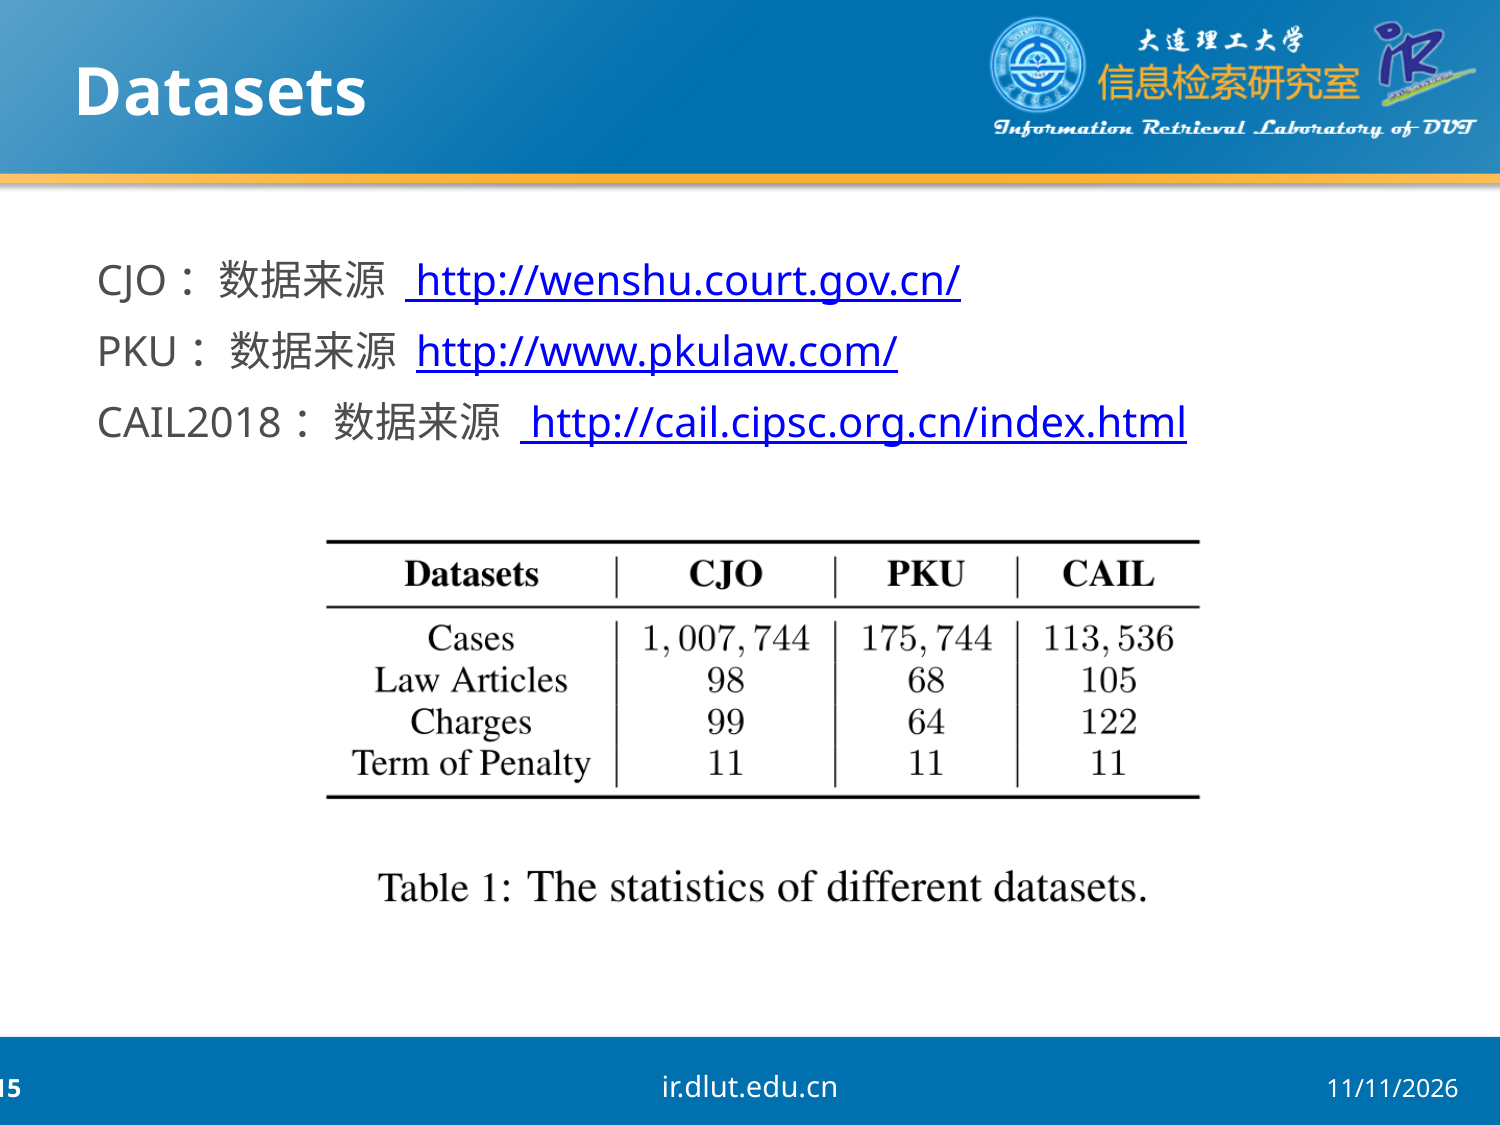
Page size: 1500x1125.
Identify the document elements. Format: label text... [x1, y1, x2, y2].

picture [0, 0, 1500, 1125]
title Datasets [58, 40, 980, 138]
text_box CJO：数据来源 http://wenshu.court.gov.cn/ PKU：数据来源 http://www.pkulaw.com/ CAIL2018：数据来源 http://cail.cipsc.org.cn/index.html [81, 232, 1418, 461]
